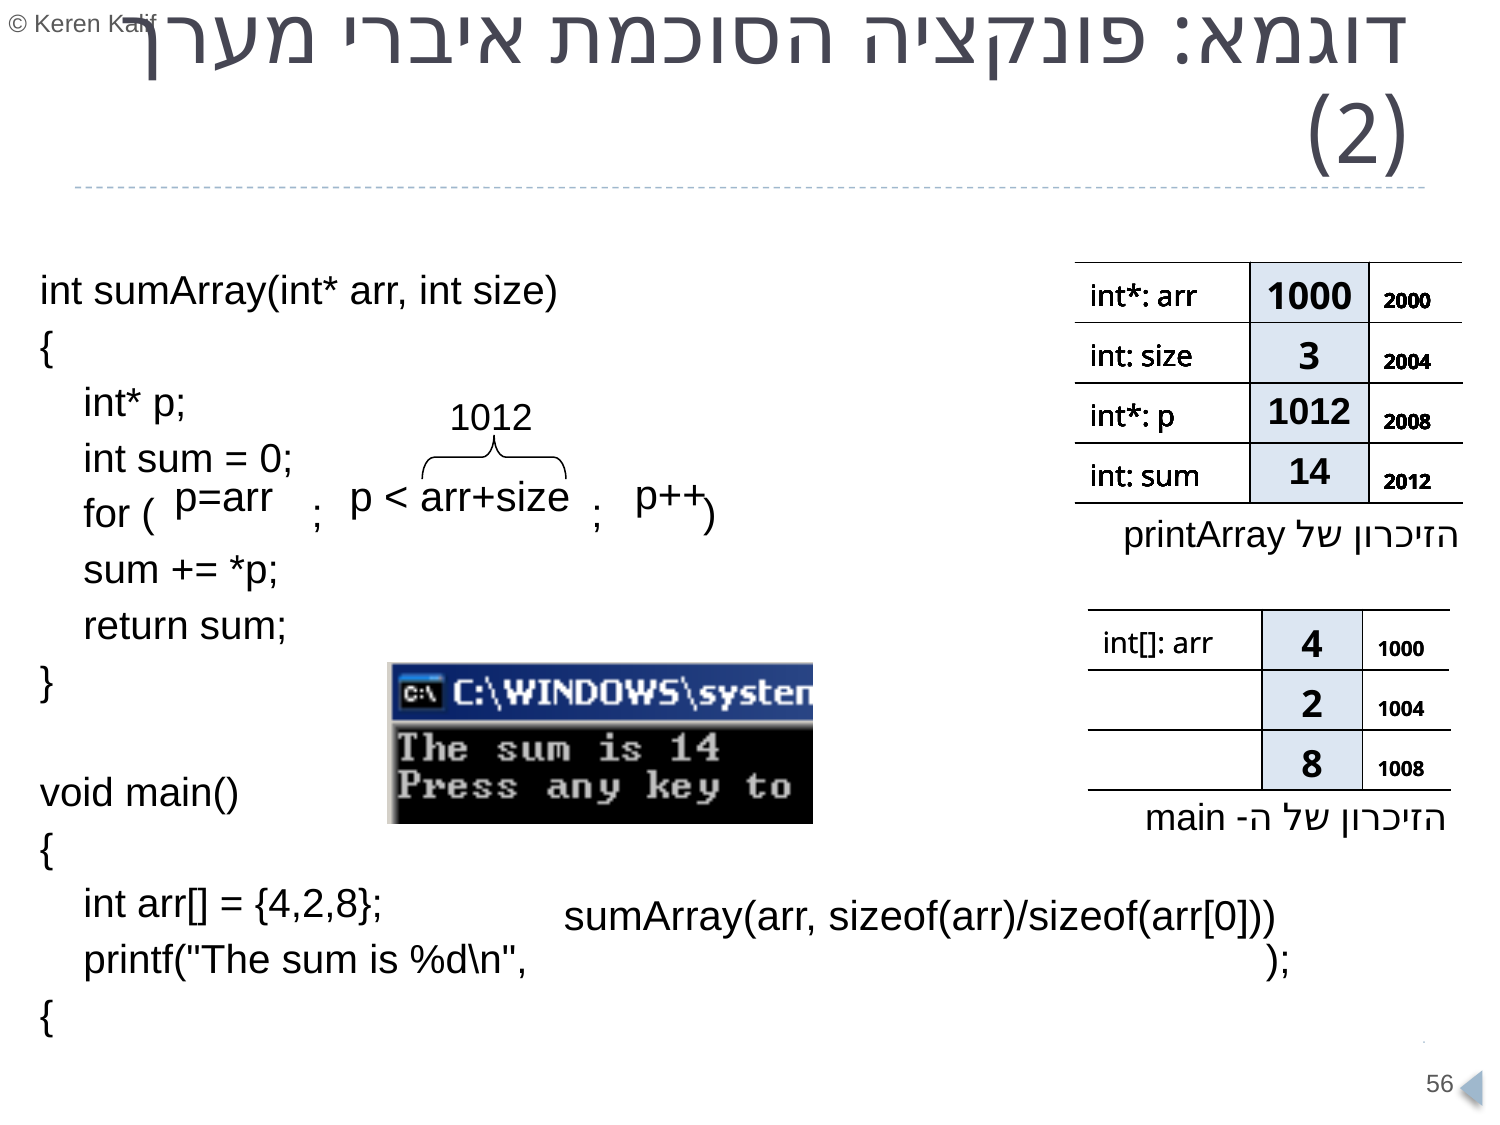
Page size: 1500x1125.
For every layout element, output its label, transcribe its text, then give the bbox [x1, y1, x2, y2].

table_cell 8 [1263, 731, 1362, 789]
table_cell 2012 [1370, 444, 1462, 502]
table_header 4 [1263, 611, 1362, 669]
text_box הזיכרון של ה- main [975, 785, 1463, 846]
text_box 1012 [434, 385, 560, 445]
table_header 1000 [1363, 611, 1450, 669]
text_box sumArray(arr, sizeof(arr)/sizeof(arr[0])) [549, 881, 1487, 947]
table_cell 1008 [1363, 731, 1449, 789]
table_cell int*: p [1075, 384, 1249, 442]
table_cell 2 [1263, 671, 1362, 729]
text_box הזיכרון של printArray [987, 502, 1475, 562]
table_cell [1088, 731, 1261, 789]
table_cell 2004 [1370, 323, 1462, 382]
table_cell int: sum [1075, 444, 1249, 502]
table_cell [1088, 671, 1261, 729]
text_box p < arr+size [334, 462, 610, 528]
table_cell int: size [1075, 323, 1249, 382]
table_cell 2008 [1370, 384, 1462, 442]
table_header 2000 [1370, 263, 1462, 322]
table_cell 3 [1251, 323, 1368, 382]
table_header 1000 [1251, 263, 1368, 322]
table_cell 1004 [1363, 671, 1449, 729]
table_header int*: arr [1075, 263, 1249, 322]
text_box p++ [620, 460, 770, 526]
list int sumArray(int* arr, int size) { int* p; int sum = 0; for ( ; ; ) sum += *p; return sum; } void main() { int arr[] = {4,2,8}; printf("The sum is %d\n", ); { [24, 262, 1475, 1050]
table_cell 14 [1251, 444, 1368, 502]
picture [387, 662, 813, 824]
table_cell 1012 [1251, 384, 1368, 442]
text_box [422, 445, 566, 480]
text_box p=arr [159, 462, 310, 528]
table_header int[]: arr [1088, 611, 1261, 669]
title דוגמא: פונקציה הסוכמת איברי מערך (2) [53, 24, 1425, 188]
